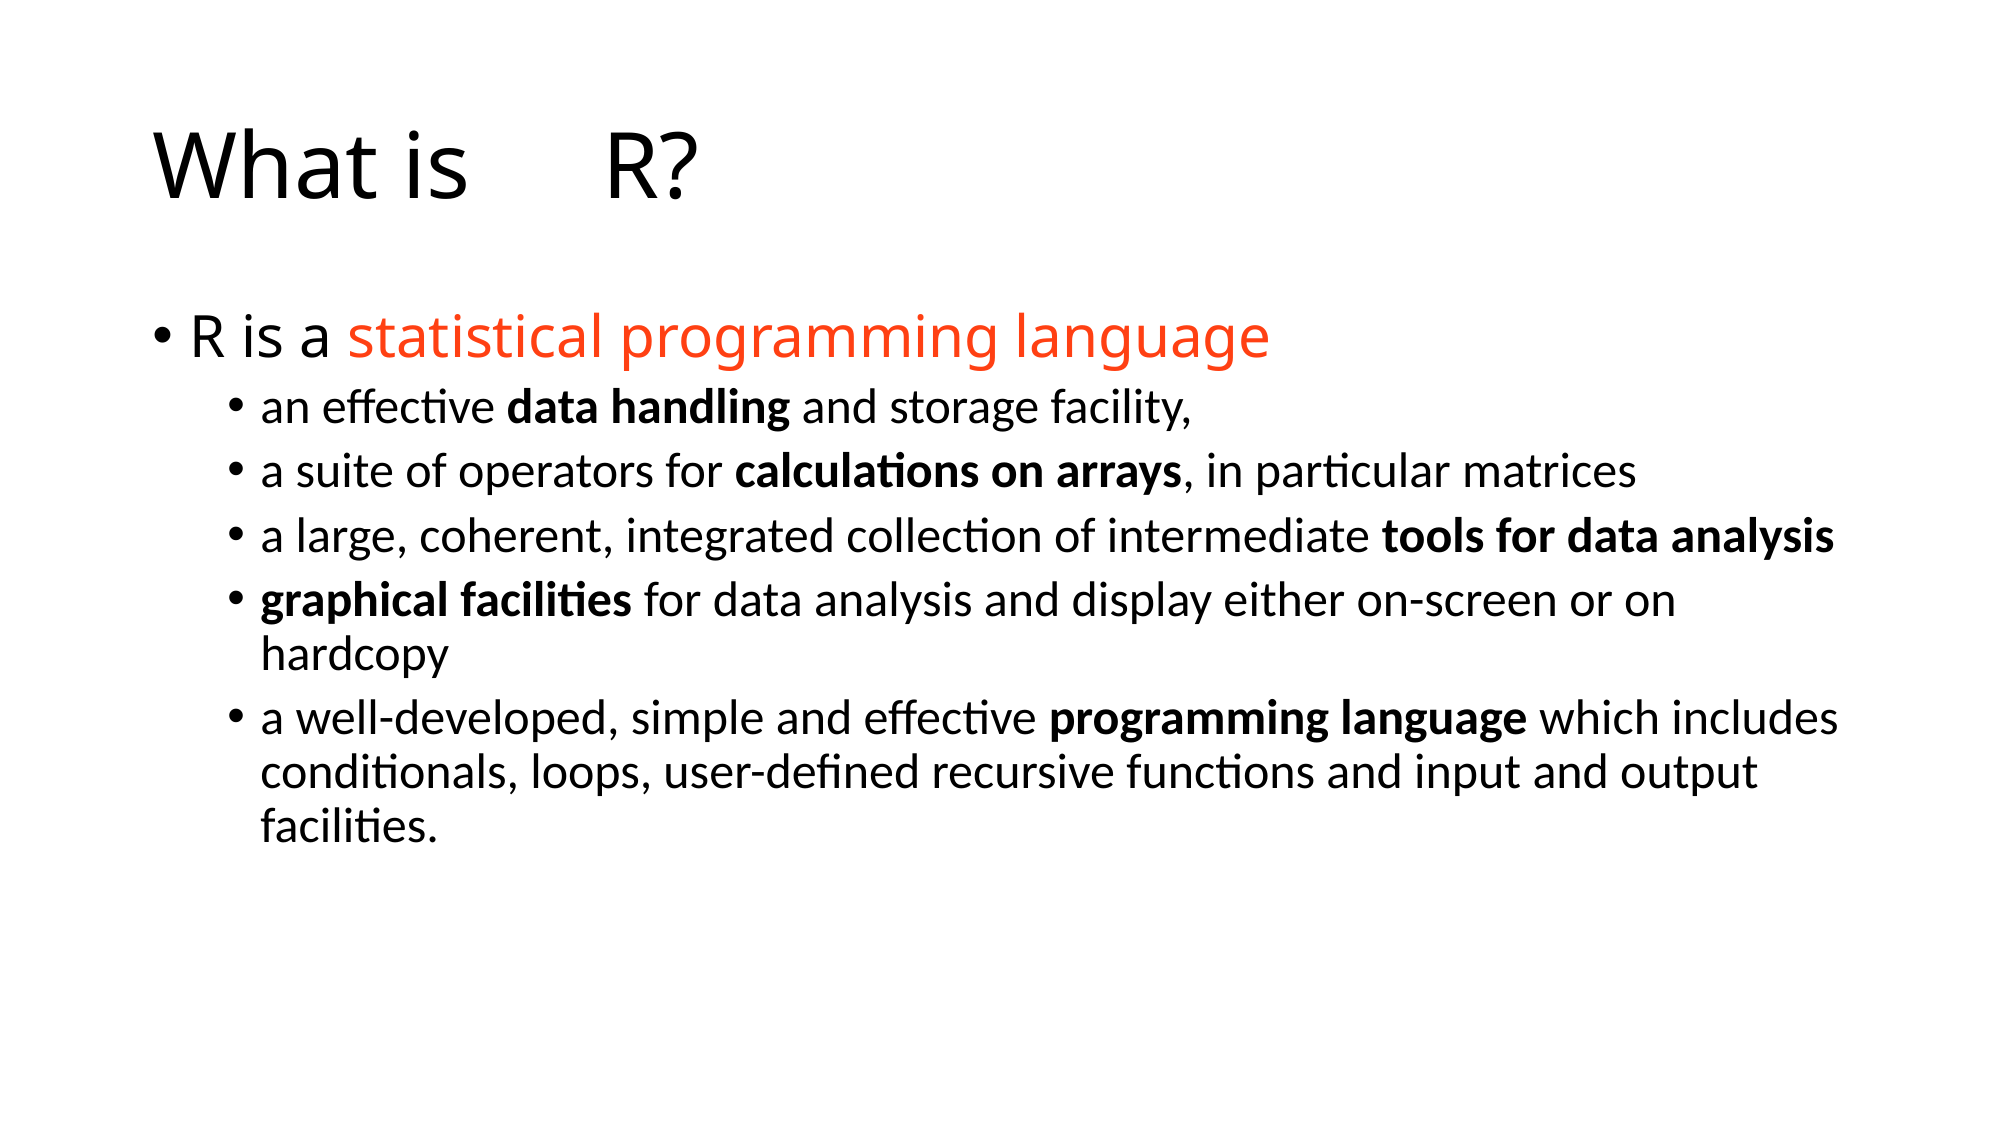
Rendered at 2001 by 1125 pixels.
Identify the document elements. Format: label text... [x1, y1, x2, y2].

list R is a statistical programming language an effective data handling and storage facility, a suite of operators for calculations on arrays, in particular matrices a large, coherent, integrated collection of intermediate tools for data analysis graphical facilities for data analysis and display either on-screen or on hardcopy a well-developed, simple and effective programming language which includes conditionals, loops, user-defined recursive functions and input and output facilities. [137, 299, 1863, 1014]
title What is R? [137, 59, 1863, 278]
